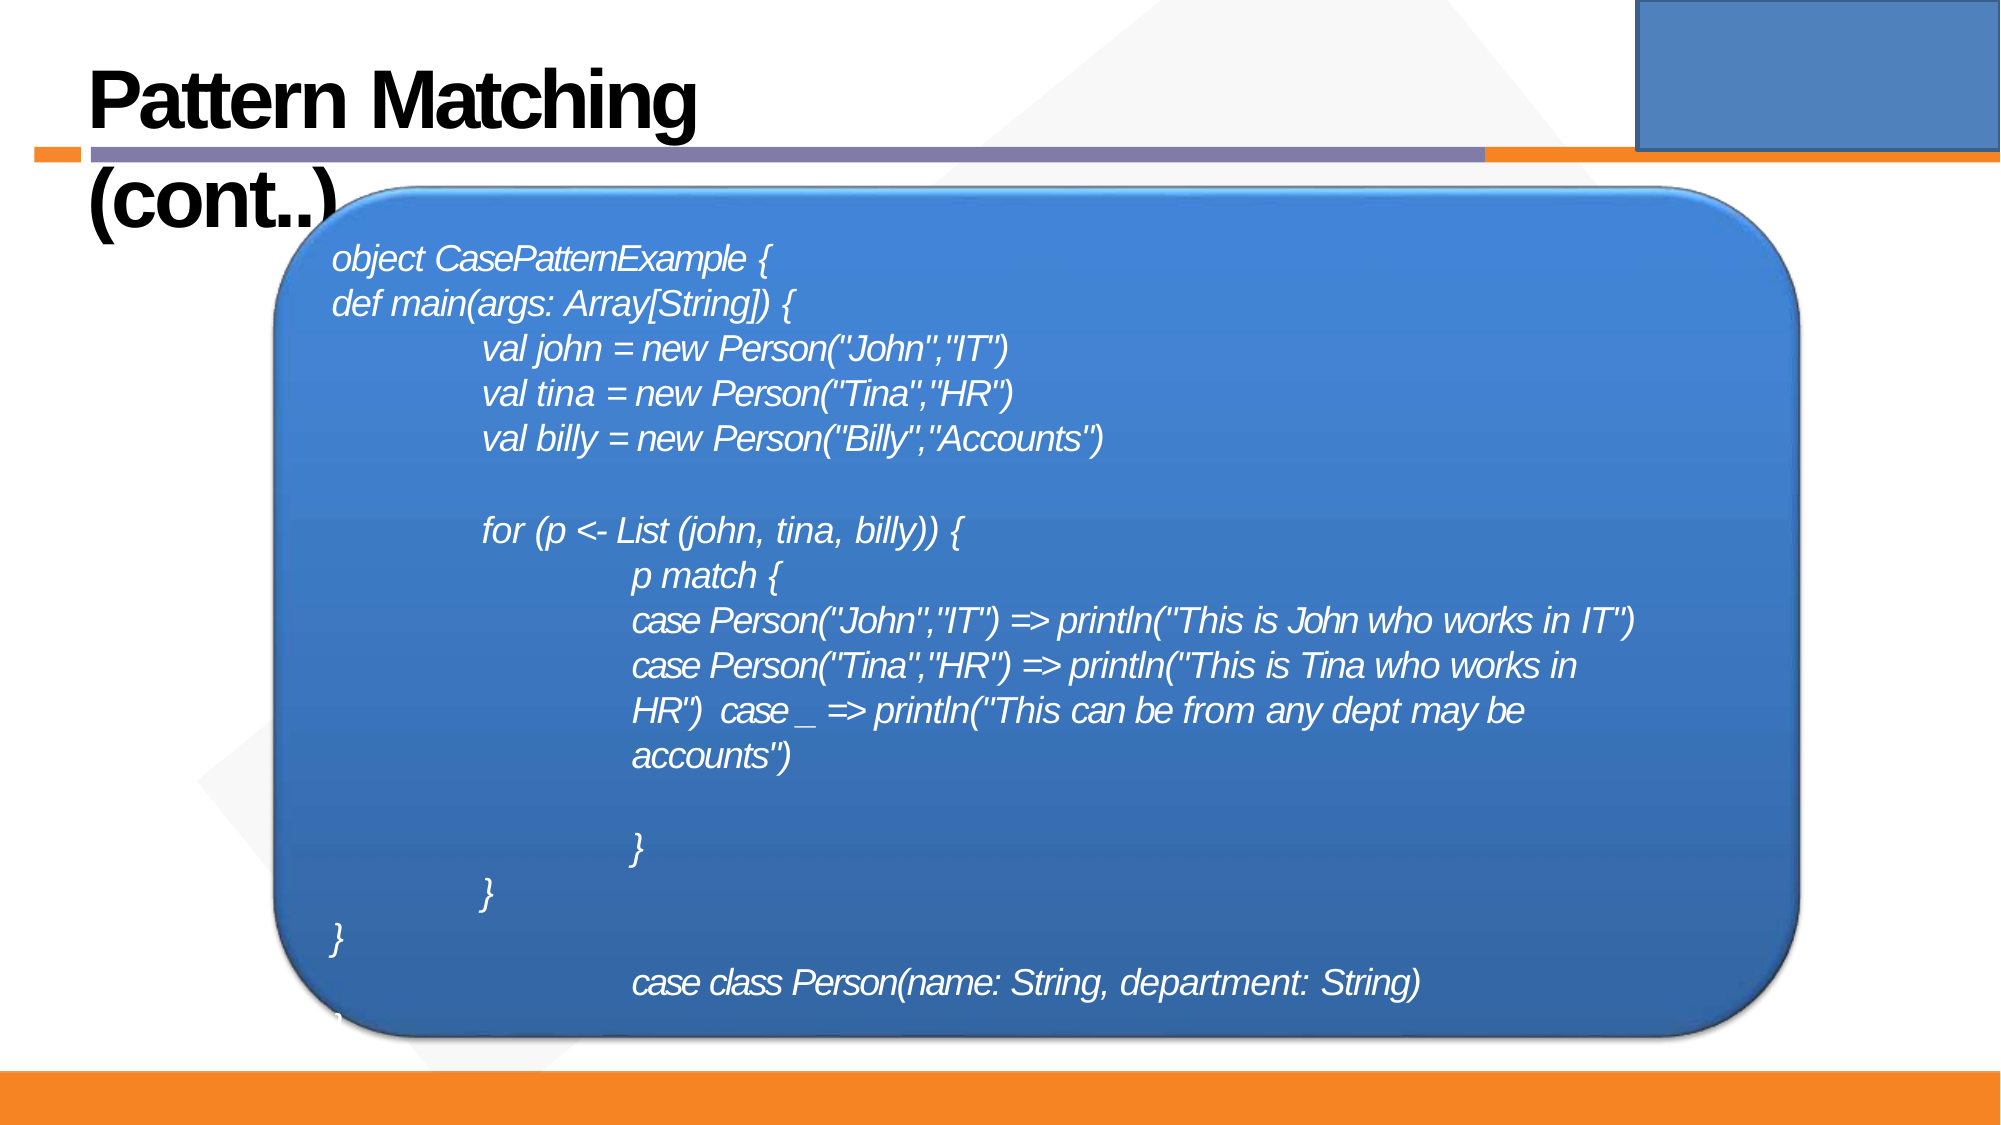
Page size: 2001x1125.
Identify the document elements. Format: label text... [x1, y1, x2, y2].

picture [0, 0, 2000, 1072]
title Pattern Matching (cont..) [85, 42, 966, 245]
text_box object CasePatternExample { def main(args: Array[String]) { val john = new Person("John","IT") val tina = new Person("Tina","HR") val billy = new Person("Billy","Accounts") for (p <- List (john, tina, billy)) { p match { case Person("John","IT") => println("This is John who works in IT") case Person("Tina","HR") => println("This is Tina who works in HR") case _ => println("This can be from any dept may be accounts") } } } case class Person(name: String, department: String) } [329, 231, 1649, 1049]
text_box [266, 183, 1808, 1049]
text_box [1635, 0, 2000, 152]
